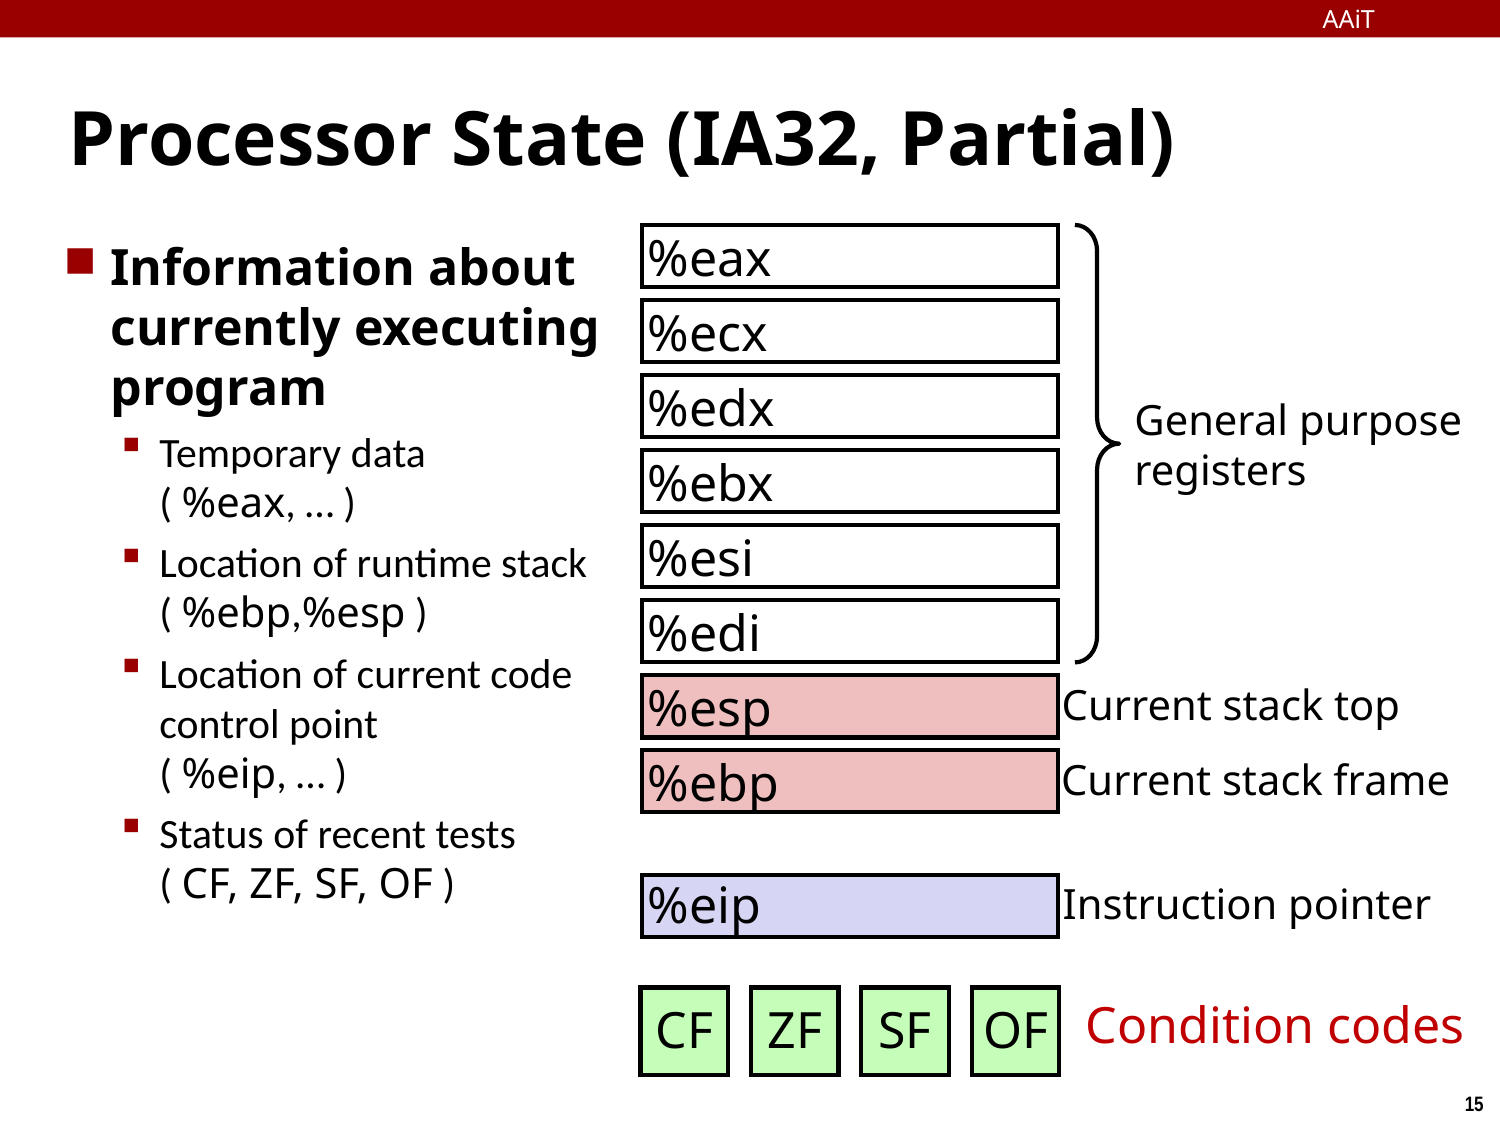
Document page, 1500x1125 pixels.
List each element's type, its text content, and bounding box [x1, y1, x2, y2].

title Processor State (IA32, Partial) [62, 41, 1438, 230]
text_box Instruction pointer [1056, 871, 1438, 935]
text_box AAiT [1322, 3, 1500, 33]
text_box SF [861, 987, 949, 1075]
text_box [641, 224, 1059, 813]
text_box CF [640, 987, 729, 1075]
text_box Current stack top [1063, 672, 1407, 736]
text_box General purpose registers [1128, 387, 1469, 500]
text_box ZF [751, 987, 839, 1075]
text_box %eip [641, 874, 1059, 938]
text_box [0, 0, 1500, 38]
list Information about currently executing program Temporary data ( %eax, … ) Location of runtime stack ( %ebp,%esp ) Location of current code control point ( %eip, … ) Status of recent tests ( CF, ZF, SF, OF ) [62, 228, 611, 1122]
text_box Current stack frame [1063, 747, 1457, 810]
text_box [1074, 224, 1120, 663]
text_box Condition codes [1079, 987, 1500, 1061]
text_box OF [971, 987, 1060, 1075]
